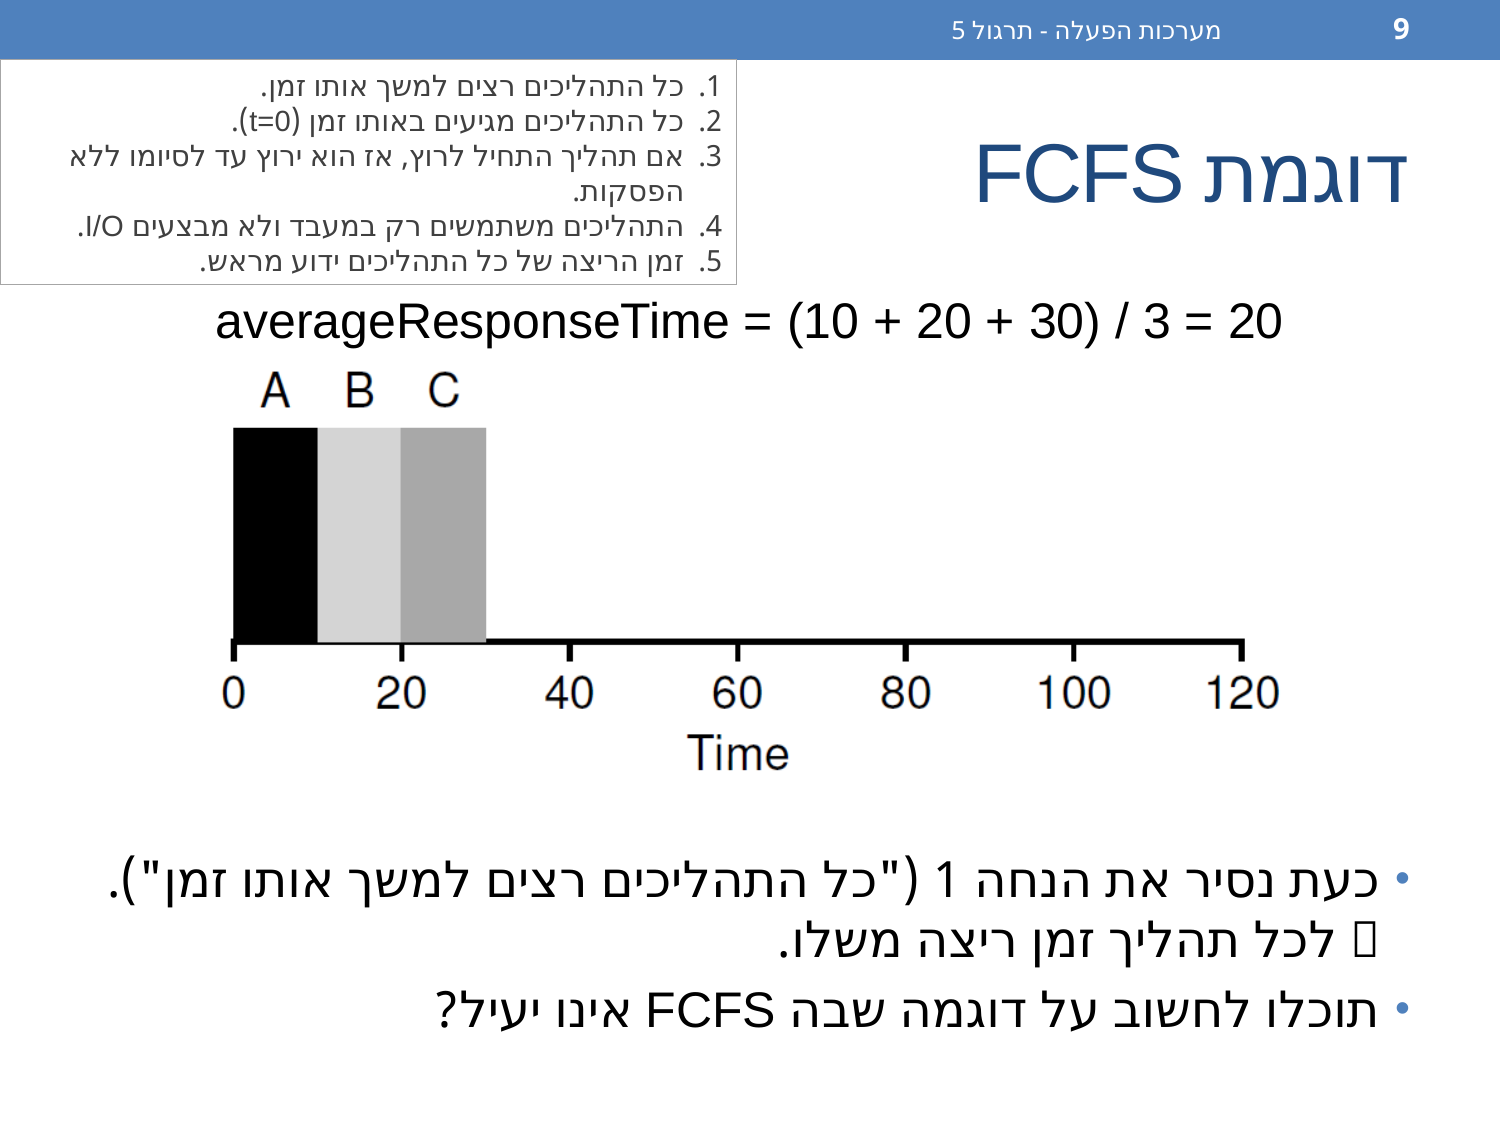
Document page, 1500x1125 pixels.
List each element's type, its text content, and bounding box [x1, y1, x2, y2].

text_box כל התהליכים רצים למשך אותו זמן. כל התהליכים מגיעים באותו זמן (t=0). אם תהליך התחיל לרוץ, אז הוא ירוץ עד לסיומו ללא הפסקות. התהליכים משתמשים רק במעבד ולא מבצעים I/O. זמן הריצה של כל התהליכים ידוע מראש. [0, 59, 737, 285]
title דוגמת FCFS [737, 87, 1425, 250]
picture [212, 359, 1288, 781]
footer מערכות הפעלה - תרגול 5 [562, 3, 1238, 57]
slide_number 9 [1250, 3, 1425, 57]
list averageResponseTime = (10 + 20 + 30) / 3 = 20 כעת נסיר את הנחה 1 ("כל התהליכים רצים למשך אותו זמן").  לכל תהליך זמן ריצה משלו. תוכלו לחשוב על דוגמה שבה FCFS אינו יעיל? [75, 280, 1425, 1063]
